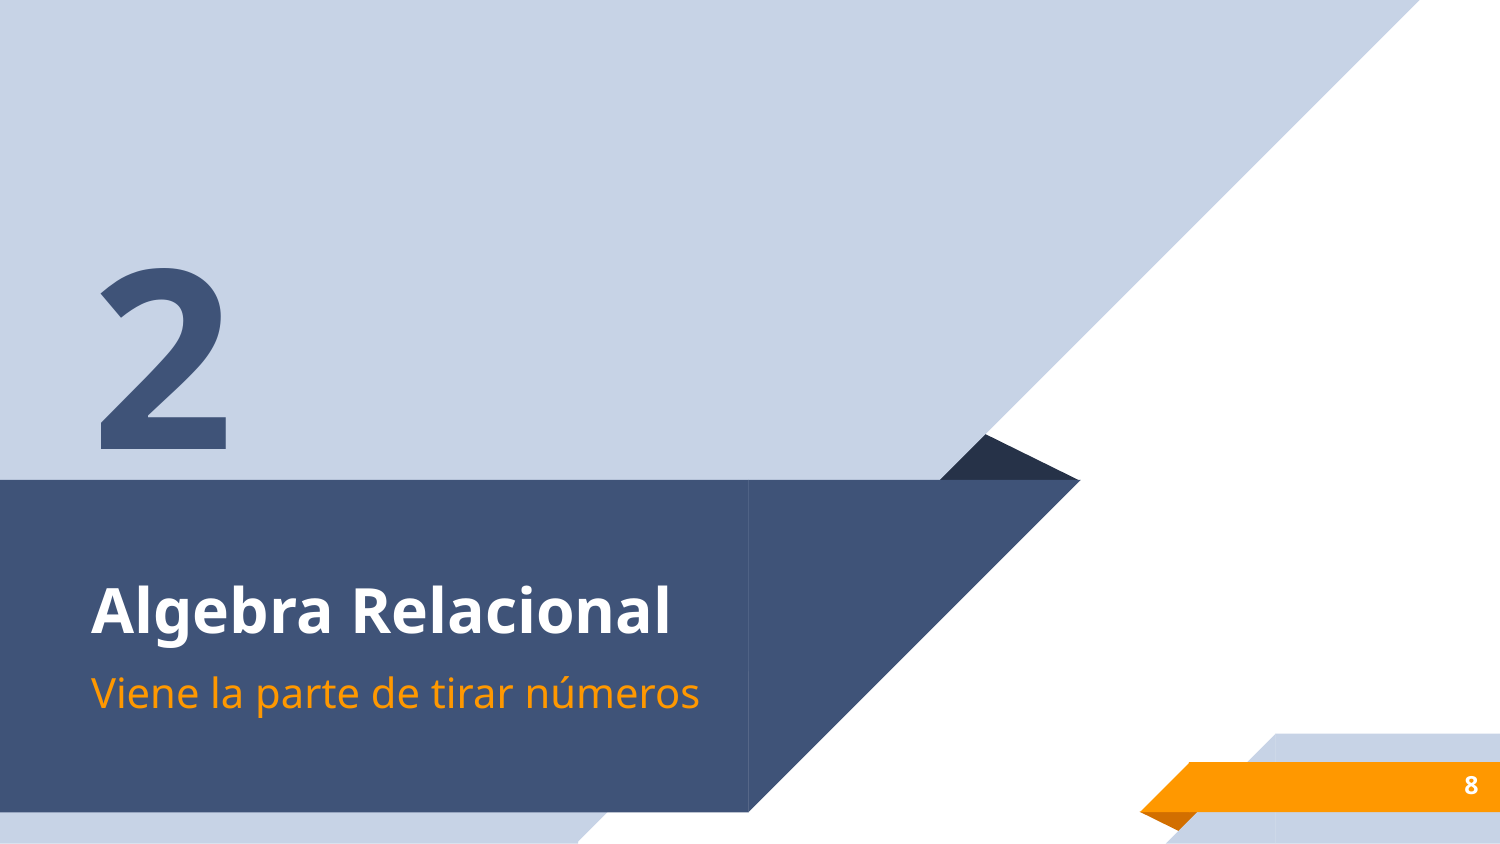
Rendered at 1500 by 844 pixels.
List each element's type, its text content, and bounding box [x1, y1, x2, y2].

text_box 2 [76, 0, 434, 515]
subtitle Viene la parte de tirar números [76, 652, 748, 781]
slide_number 8 [1249, 760, 1494, 813]
title Algebra Relacional [76, 470, 748, 652]
